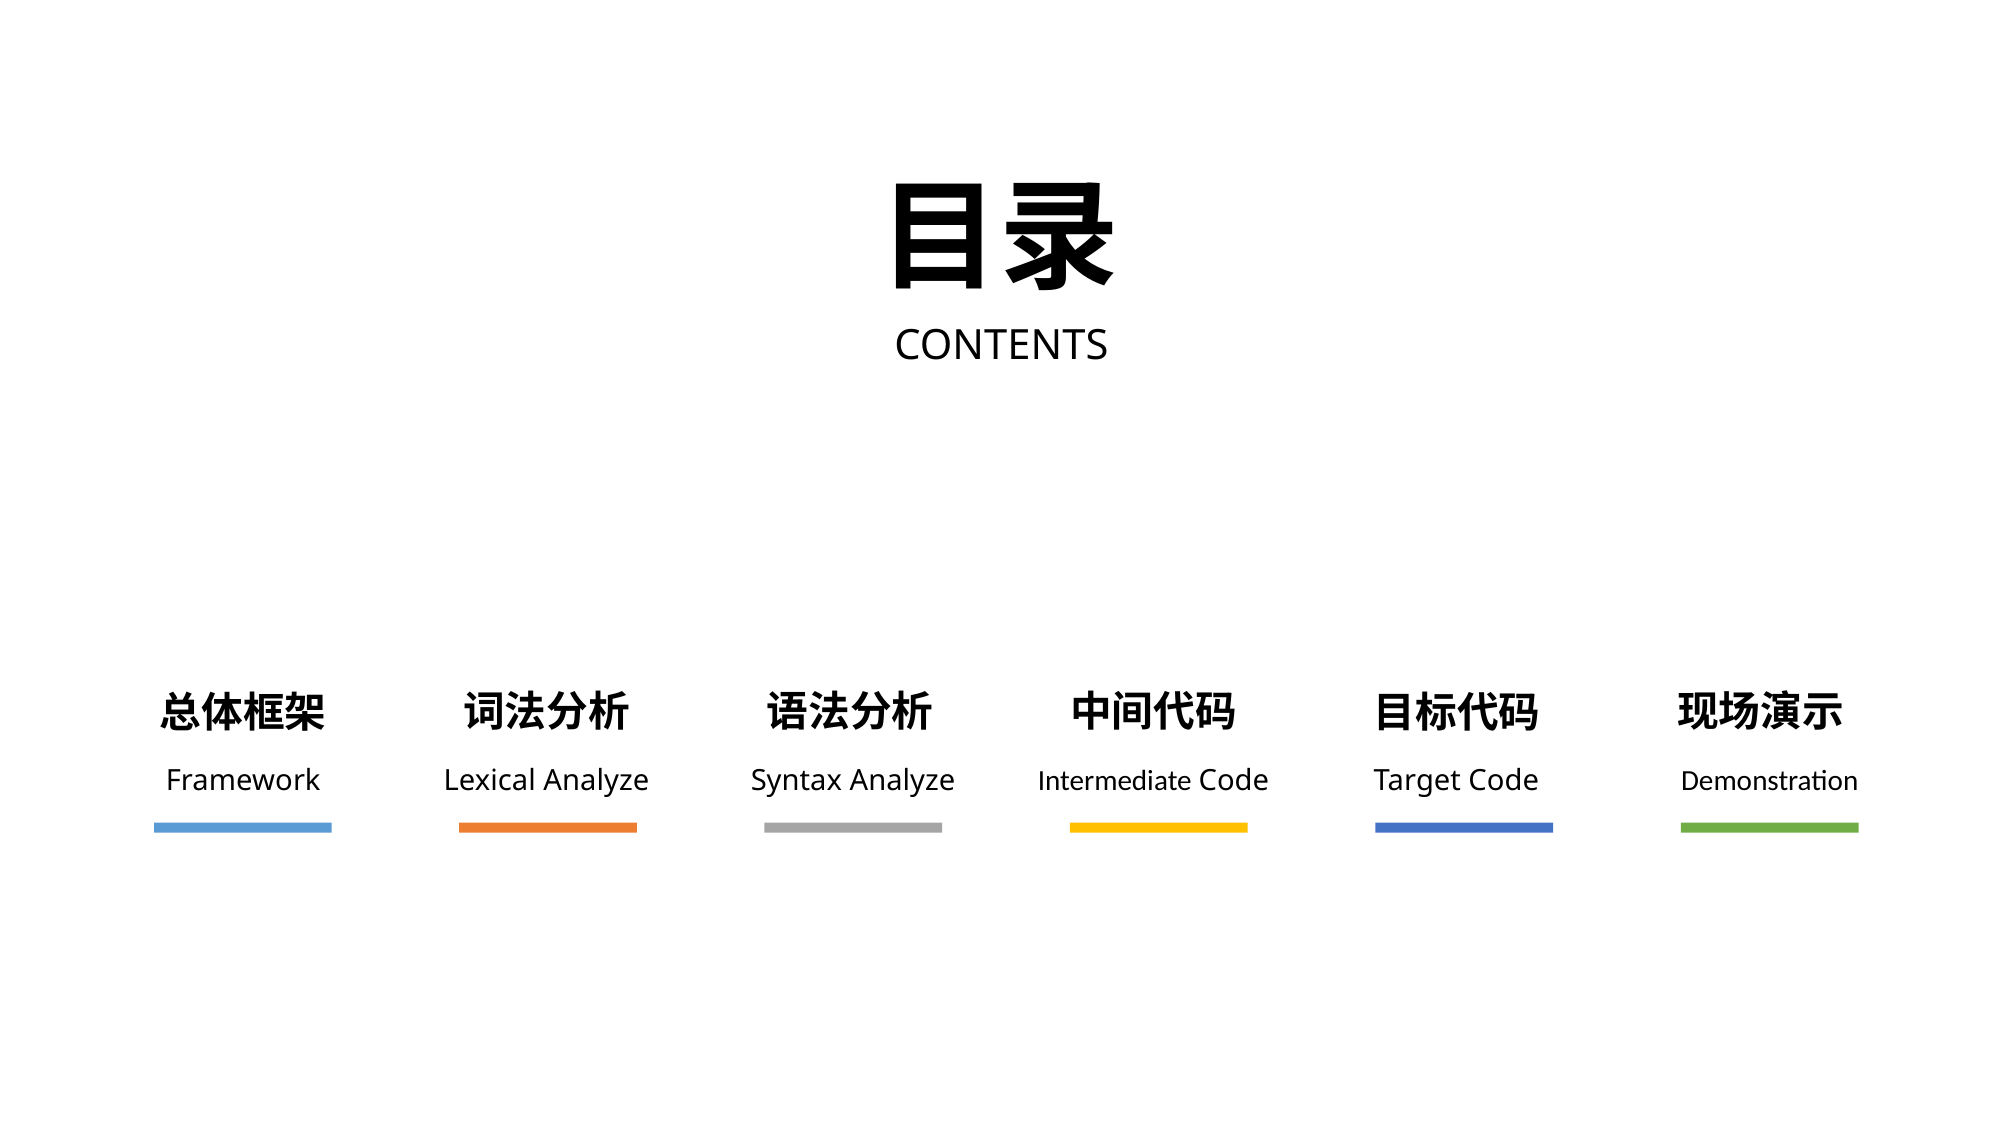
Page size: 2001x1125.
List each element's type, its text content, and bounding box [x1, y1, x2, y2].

text_box [459, 822, 637, 833]
list CONTENTS [624, 312, 1379, 380]
list 目录 [623, 166, 1377, 314]
list 现场演示 [1609, 683, 1912, 759]
text_box [764, 822, 943, 833]
list 总体框架 [91, 683, 395, 758]
text_box [1375, 822, 1554, 833]
text_box [1069, 822, 1248, 833]
text_box [1680, 822, 1859, 833]
text_box [154, 822, 332, 833]
list Target Code [1306, 758, 1608, 833]
list Demonstration [1618, 758, 1922, 833]
list 中间代码 [1002, 683, 1306, 758]
list Syntax Analyze [658, 758, 1002, 833]
list 语法分析 [698, 683, 1002, 758]
list 词法分析 [395, 683, 698, 758]
list Lexical Analyze [395, 758, 658, 833]
list Intermediate Code [1002, 758, 1306, 833]
list 目标代码 [1306, 683, 1609, 759]
list Framework [91, 758, 395, 833]
